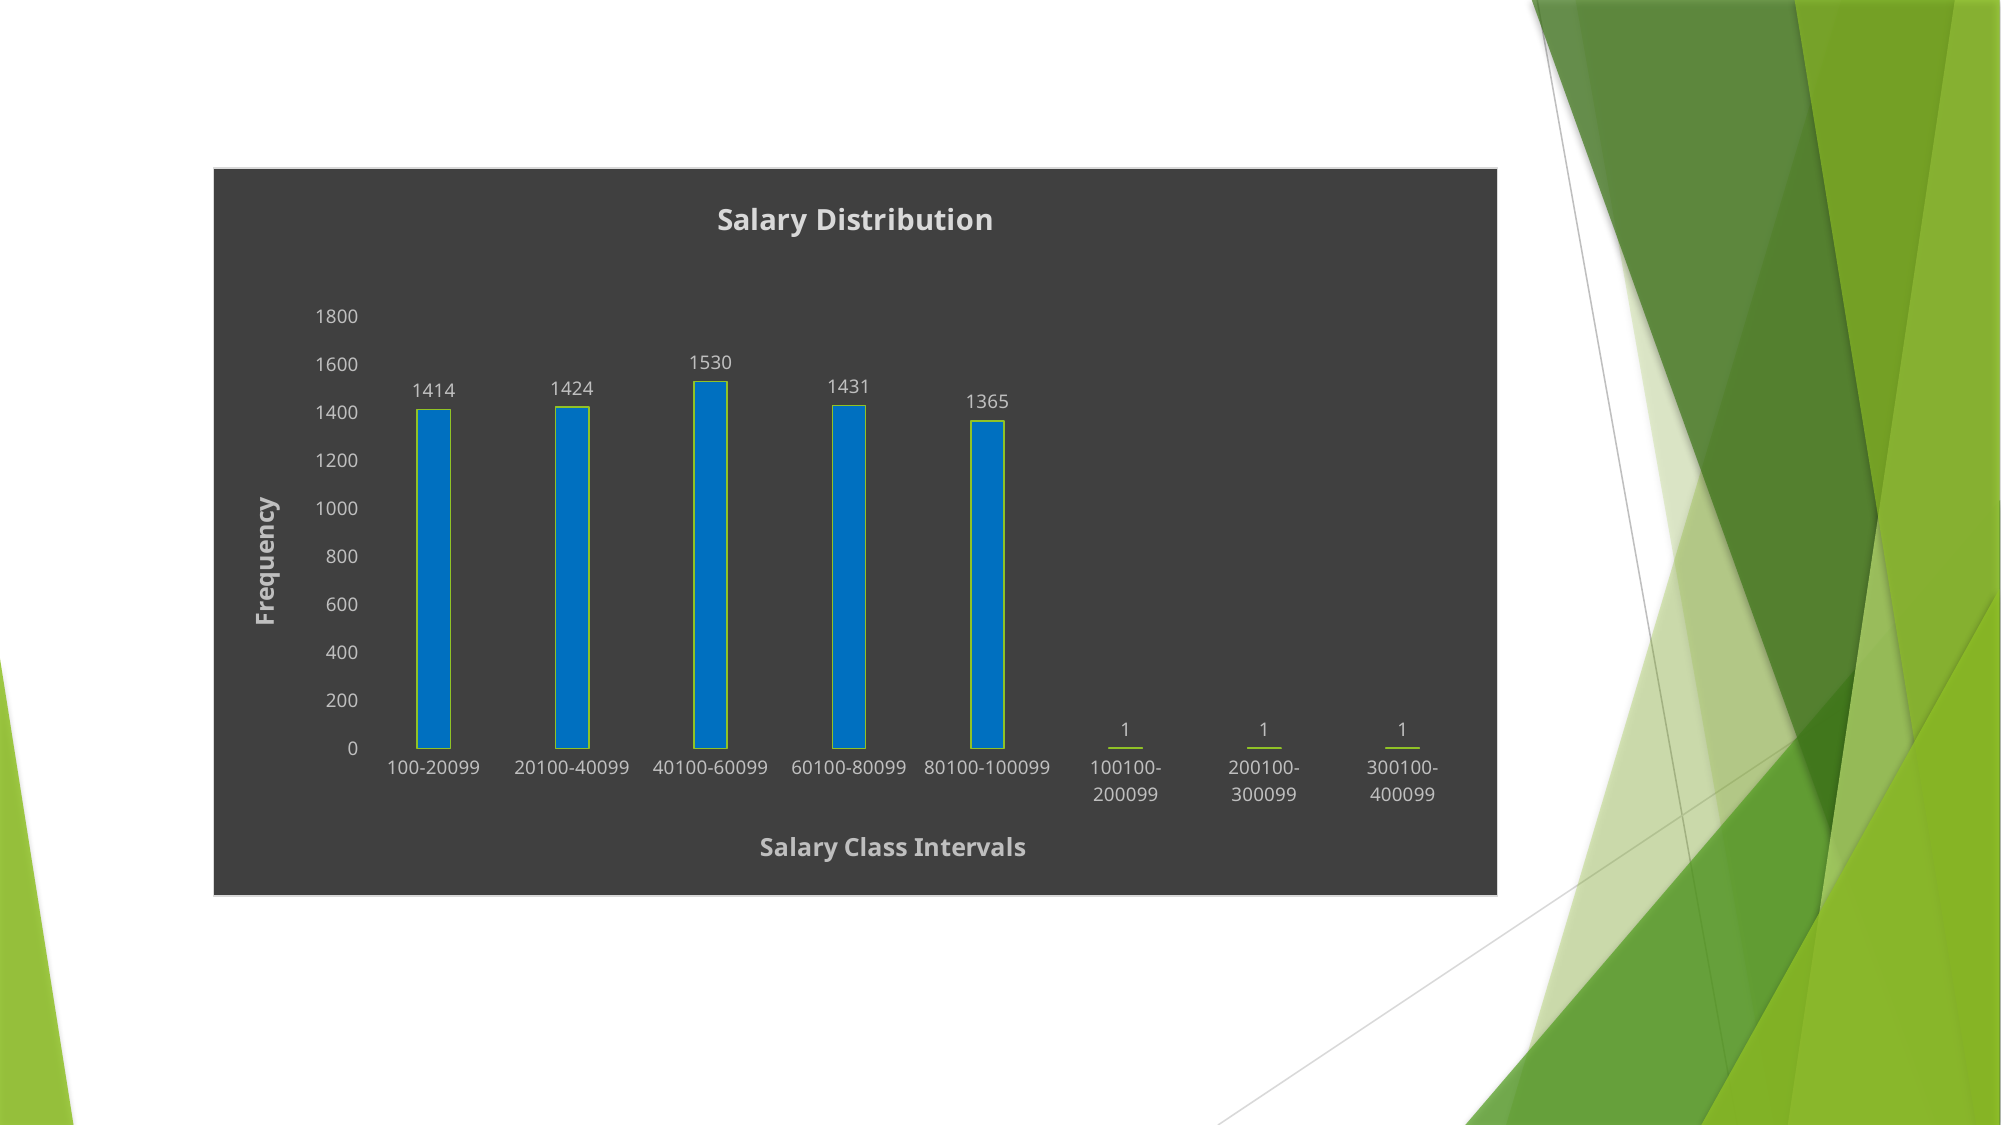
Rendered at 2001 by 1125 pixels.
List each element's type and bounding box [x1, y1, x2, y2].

chart [211, 166, 1499, 898]
